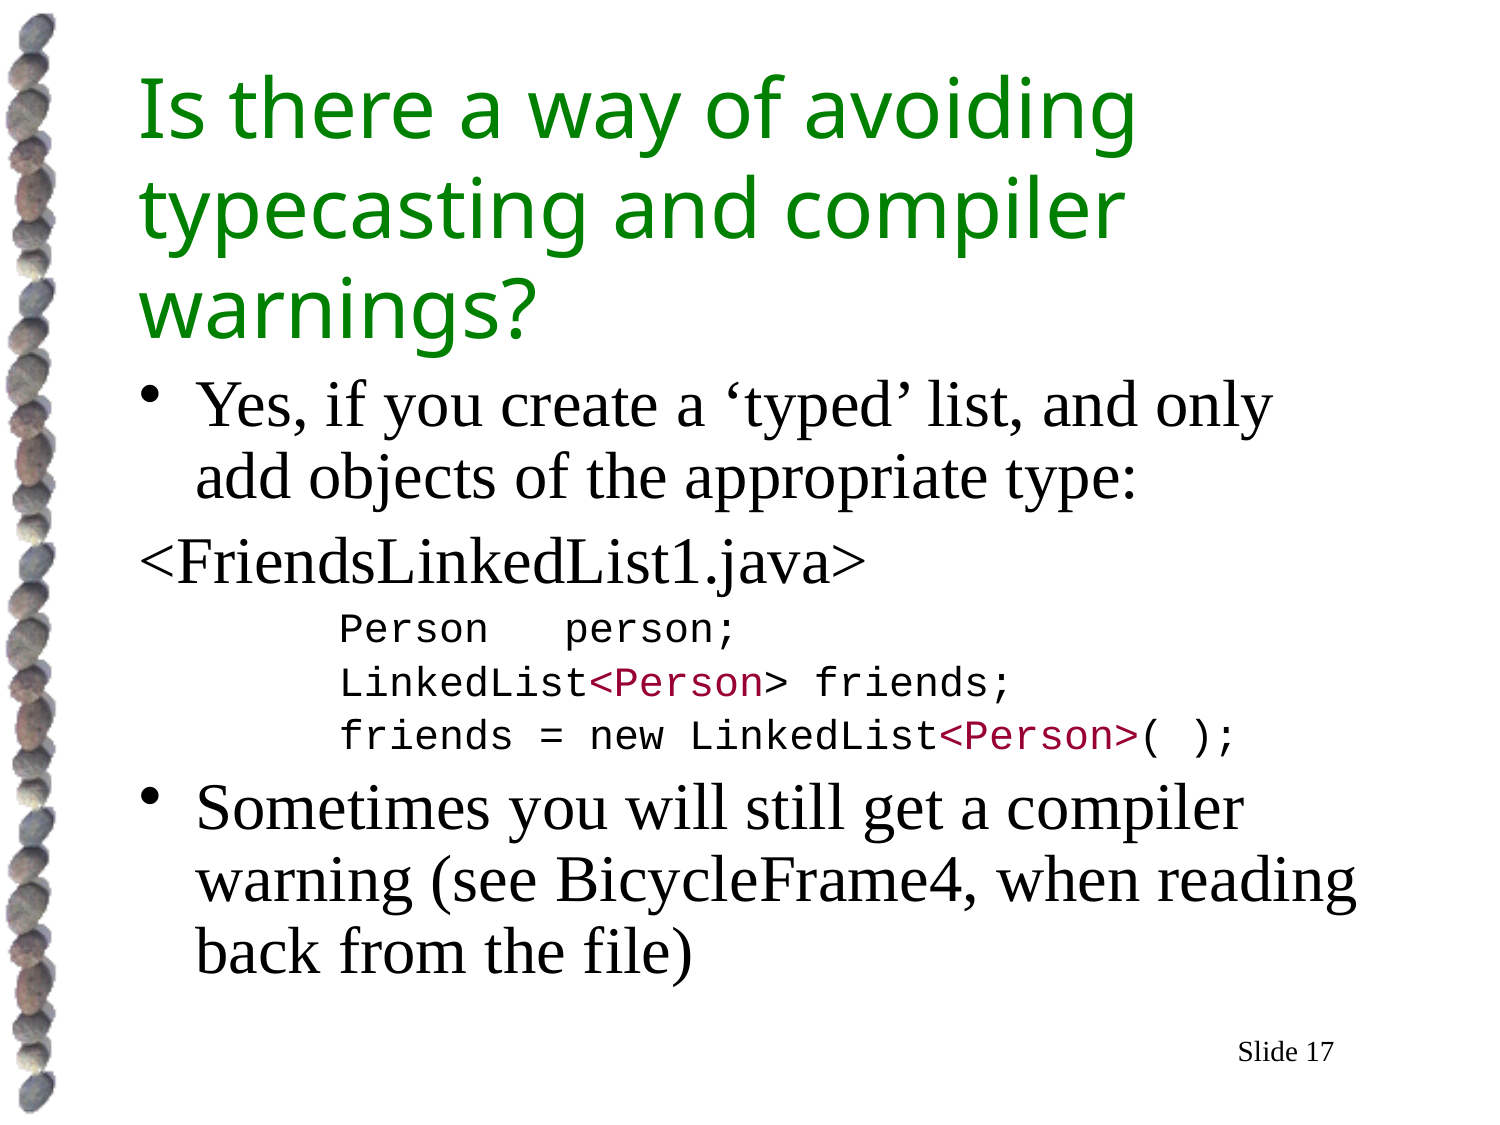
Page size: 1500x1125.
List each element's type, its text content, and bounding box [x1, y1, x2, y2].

slide_number Slide 17 [1037, 1037, 1351, 1101]
title Is there a way of avoiding typecasting and compiler warnings? [123, 148, 1399, 262]
picture [0, 0, 65, 1125]
list Yes, if you create a ‘typed’ list, and only add objects of the appropriate type: <FriendsLinkedList1.java> Person person; LinkedList<Person> friends; friends = new LinkedList<Person>( ); Sometimes you will still get a compiler warning (see BicycleFrame4, when reading back from the file) [123, 361, 1399, 1037]
